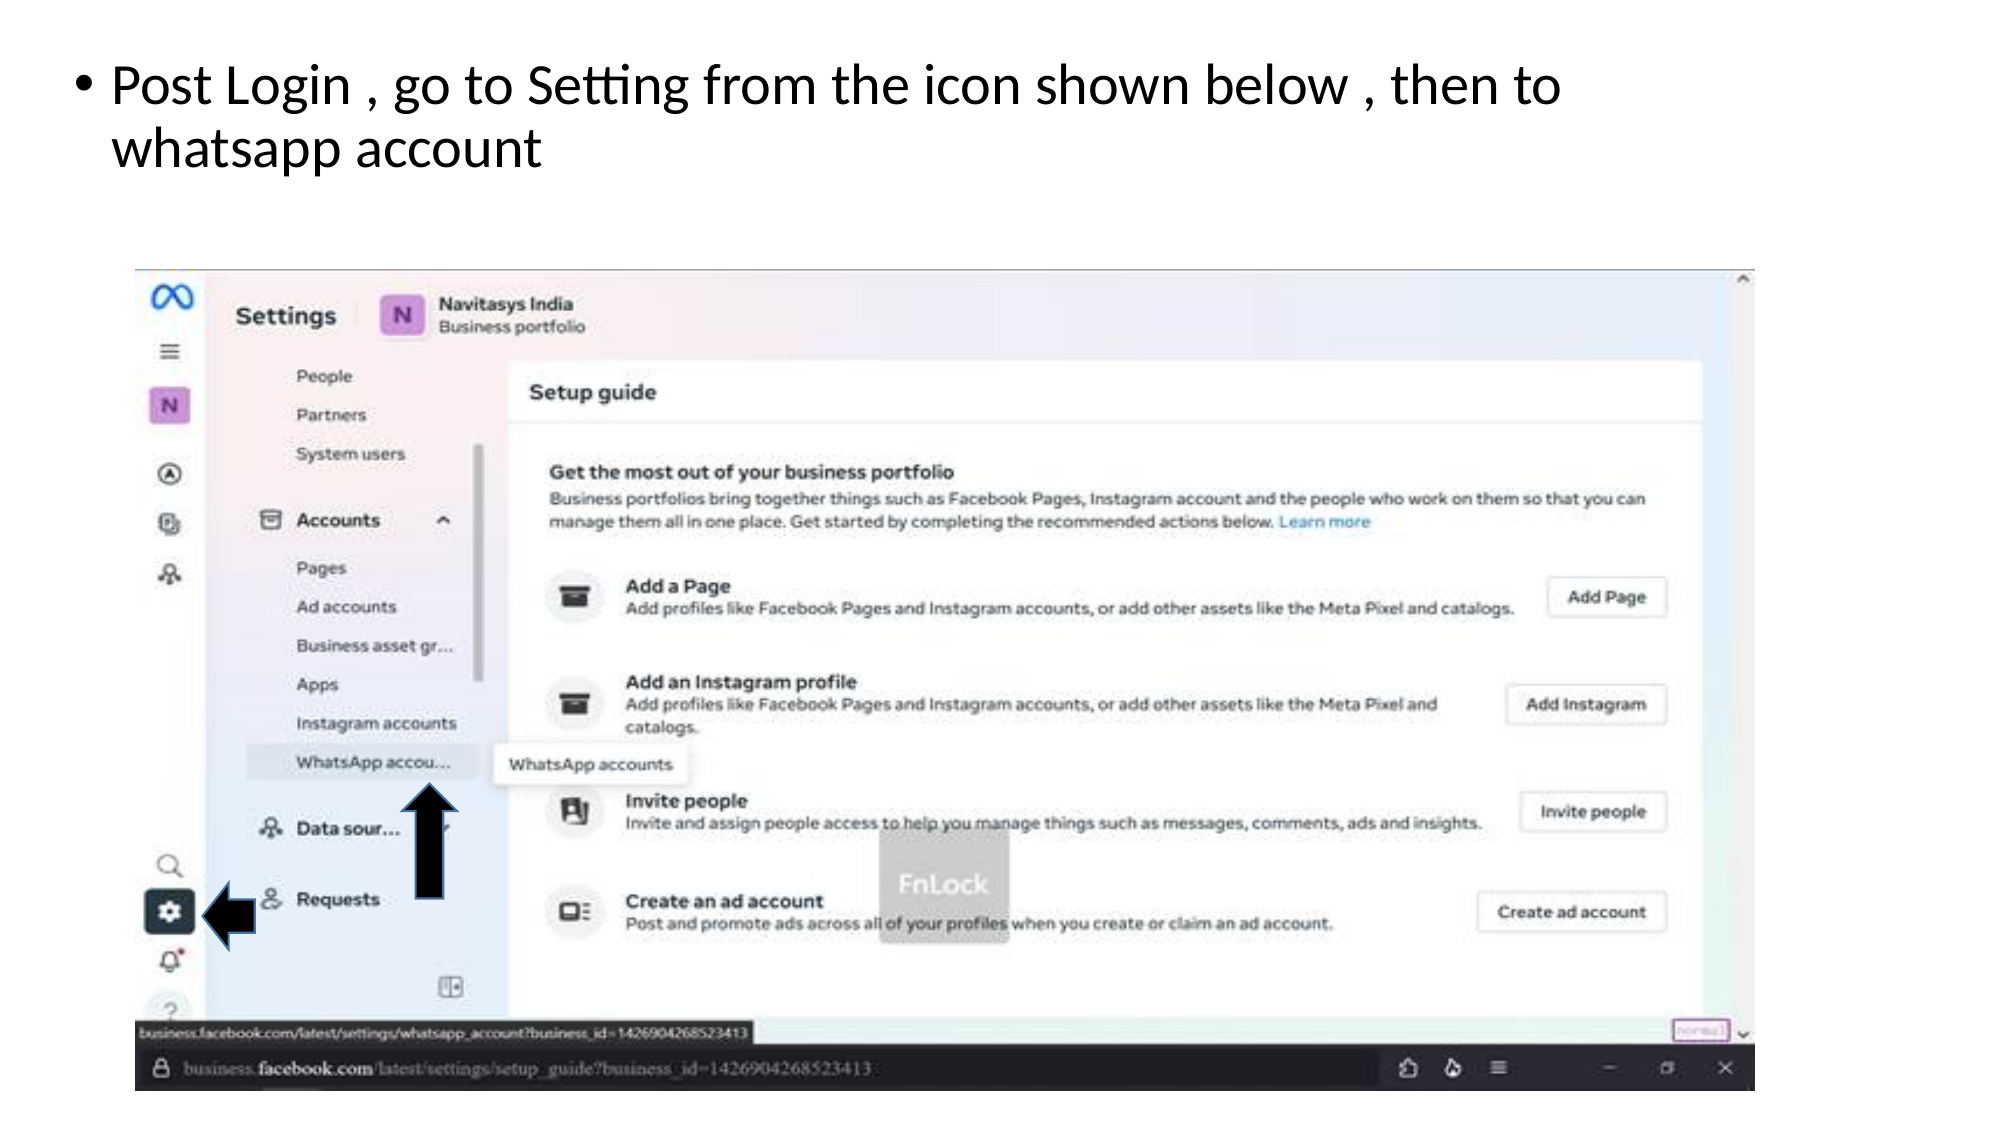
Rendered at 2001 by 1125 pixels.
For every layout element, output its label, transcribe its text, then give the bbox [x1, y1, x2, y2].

picture [135, 269, 1755, 1091]
list Post Login , go to Setting from the icon shown below , then to whatsapp account [58, 47, 1784, 761]
